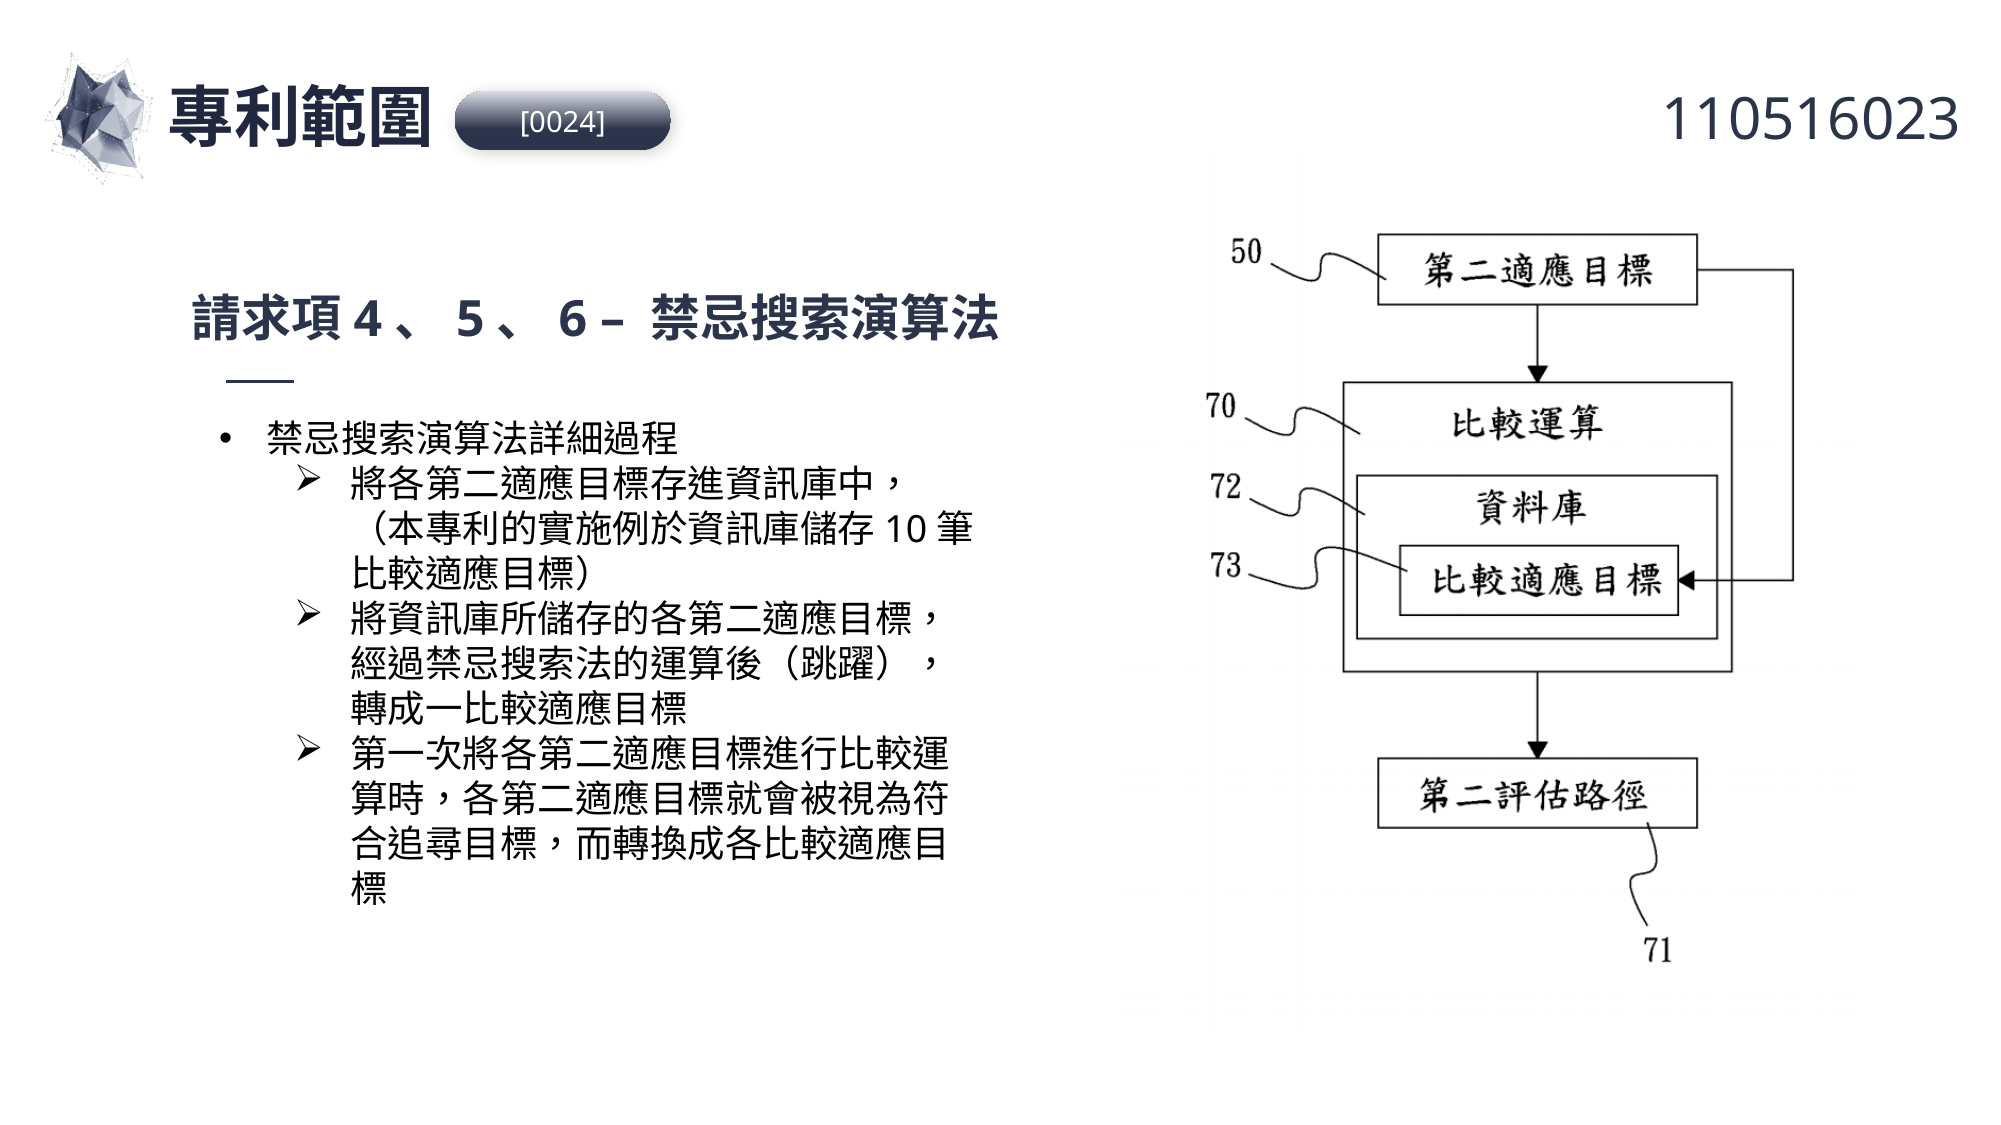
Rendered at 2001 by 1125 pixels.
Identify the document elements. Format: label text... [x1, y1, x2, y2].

text_box 專利範圍 [167, 79, 435, 163]
text_box 請求項4、5、6 – 禁忌搜索演算法 [176, 279, 1015, 355]
picture [1115, 146, 1875, 1036]
text_box [0024] [453, 89, 672, 152]
picture [0, 0, 200, 236]
text_box 禁忌搜索演算法詳細過程 將各第二適應目標存進資訊庫中，（本專利的實施例於資訊庫儲存10筆比較適應目標） 將資訊庫所儲存的各第二適應目標，經過禁忌搜索法的運算後（跳躍），轉成一比較適應目標 第一次將各第二適應目標進行比較運算時，各第二適應目標就會被視為符合追尋目標，而轉換成各比較適應目標 [204, 408, 1000, 918]
